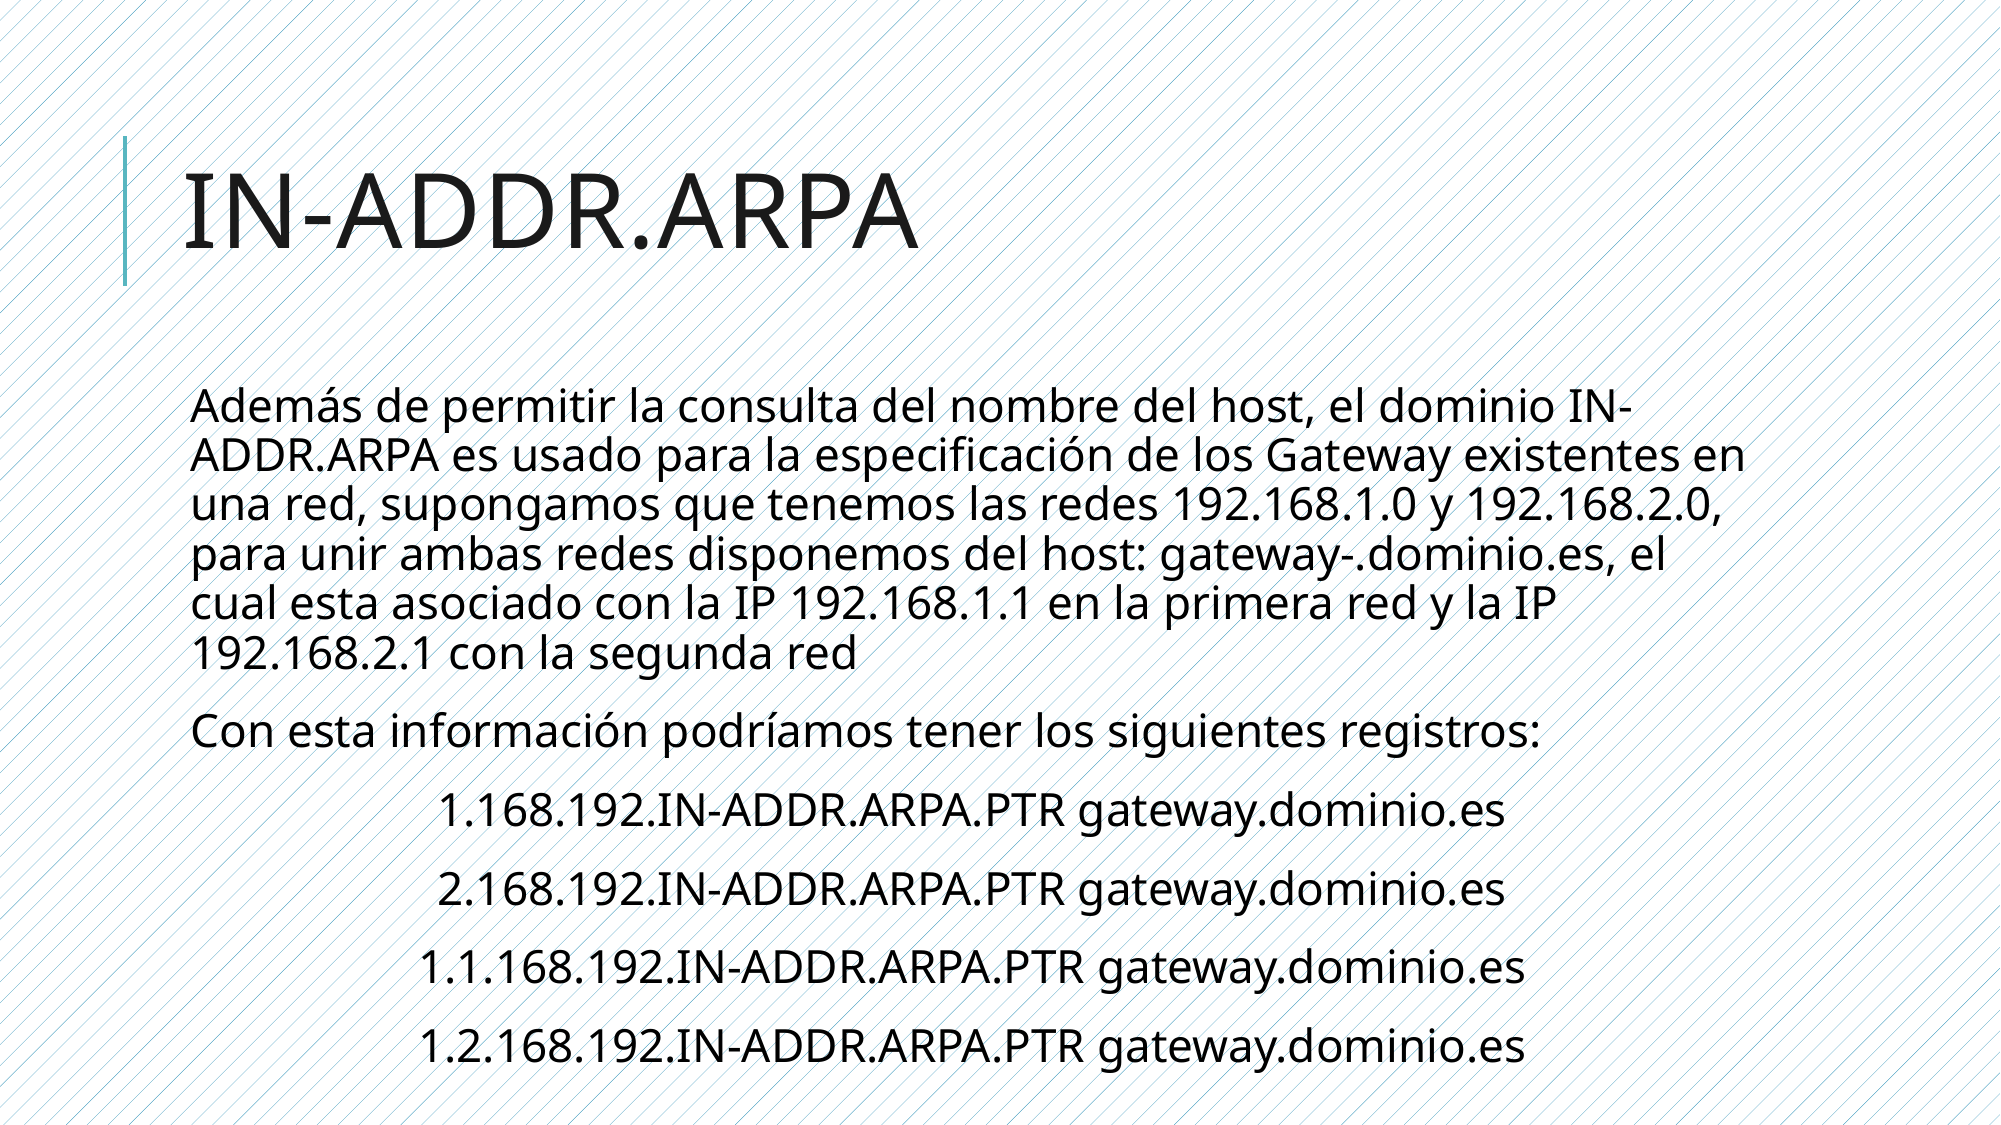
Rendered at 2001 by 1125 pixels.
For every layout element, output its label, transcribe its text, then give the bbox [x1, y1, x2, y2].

list Además de permitir la consulta del nombre del host, el dominio IN-ADDR.ARPA es usado para la especificación de los Gateway existentes en una red, supongamos que tenemos las redes 192.168.1.0 y 192.168.2.0, para unir ambas redes disponemos del host: gateway-.dominio.es, el cual esta asociado con la IP 192.168.1.1 en la primera red y la IP 192.168.2.1 con la segunda red Con esta información podríamos tener los siguientes registros: 1.168.192.IN-ADDR.ARPA.PTR gateway.dominio.es 2.168.192.IN-ADDR.ARPA.PTR gateway.dominio.es 1.1.168.192.IN-ADDR.ARPA.PTR gateway.dominio.es 1.2.168.192.IN-ADDR.ARPA.PTR gateway.dominio.es [168, 375, 1763, 1035]
title in-addr.arpa [168, 96, 1763, 342]
